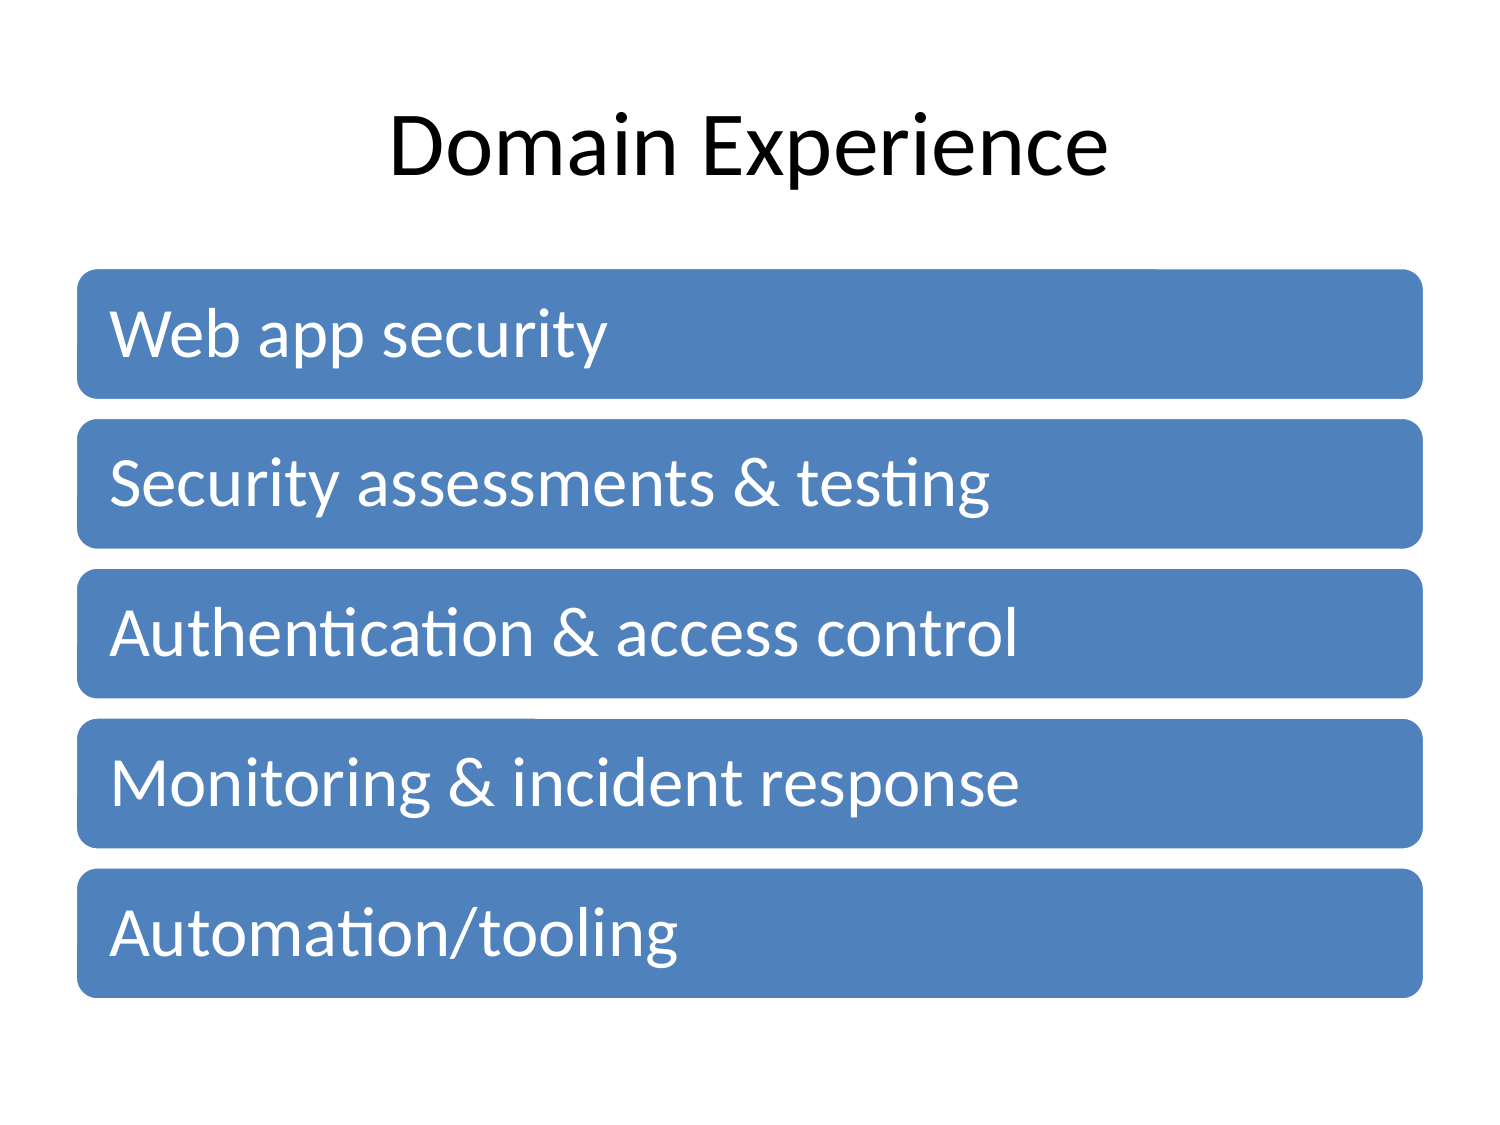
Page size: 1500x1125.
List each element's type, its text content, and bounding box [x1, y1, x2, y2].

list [74, 262, 1426, 1006]
title Domain Experience [75, 45, 1425, 233]
